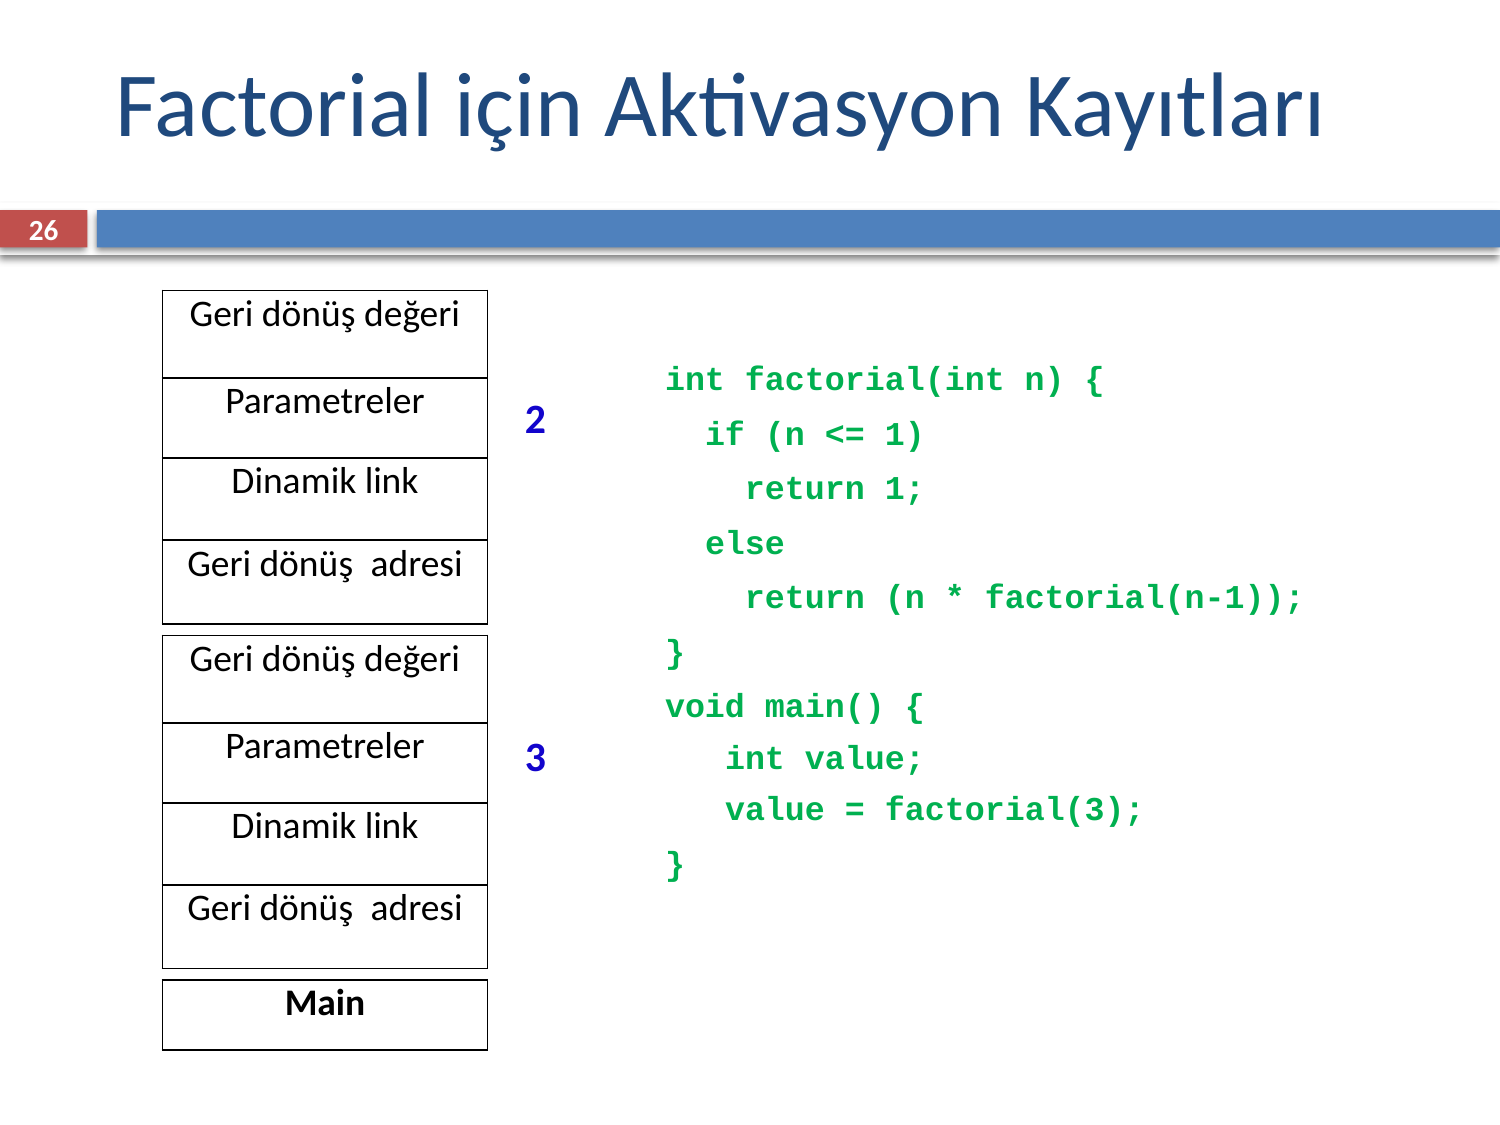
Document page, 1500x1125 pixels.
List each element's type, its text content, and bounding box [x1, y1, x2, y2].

table_header Geri dönüş değeri [163, 636, 487, 722]
list int factorial(int n) { if (n <= 1) return 1; else return (n * factorial(n-1)); } void main() { int value; value = factorial(3); } [650, 350, 1400, 1013]
table_cell Parametreler [163, 379, 487, 457]
table_cell Dinamik link [163, 459, 487, 539]
text_box 2 [510, 384, 562, 450]
table_cell Geri dönüş adresi [163, 886, 487, 968]
table_cell Dinamik link [163, 804, 487, 884]
title Factorial için Aktivasyon Kayıtları [100, 37, 1438, 200]
table_header Main [163, 981, 487, 1049]
table_header Geri dönüş değeri [163, 291, 487, 377]
slide_number 26 [0, 208, 88, 249]
table_cell Parametreler [163, 724, 487, 802]
text_box 3 [510, 721, 562, 787]
table_cell Geri dönüş adresi [163, 541, 487, 623]
